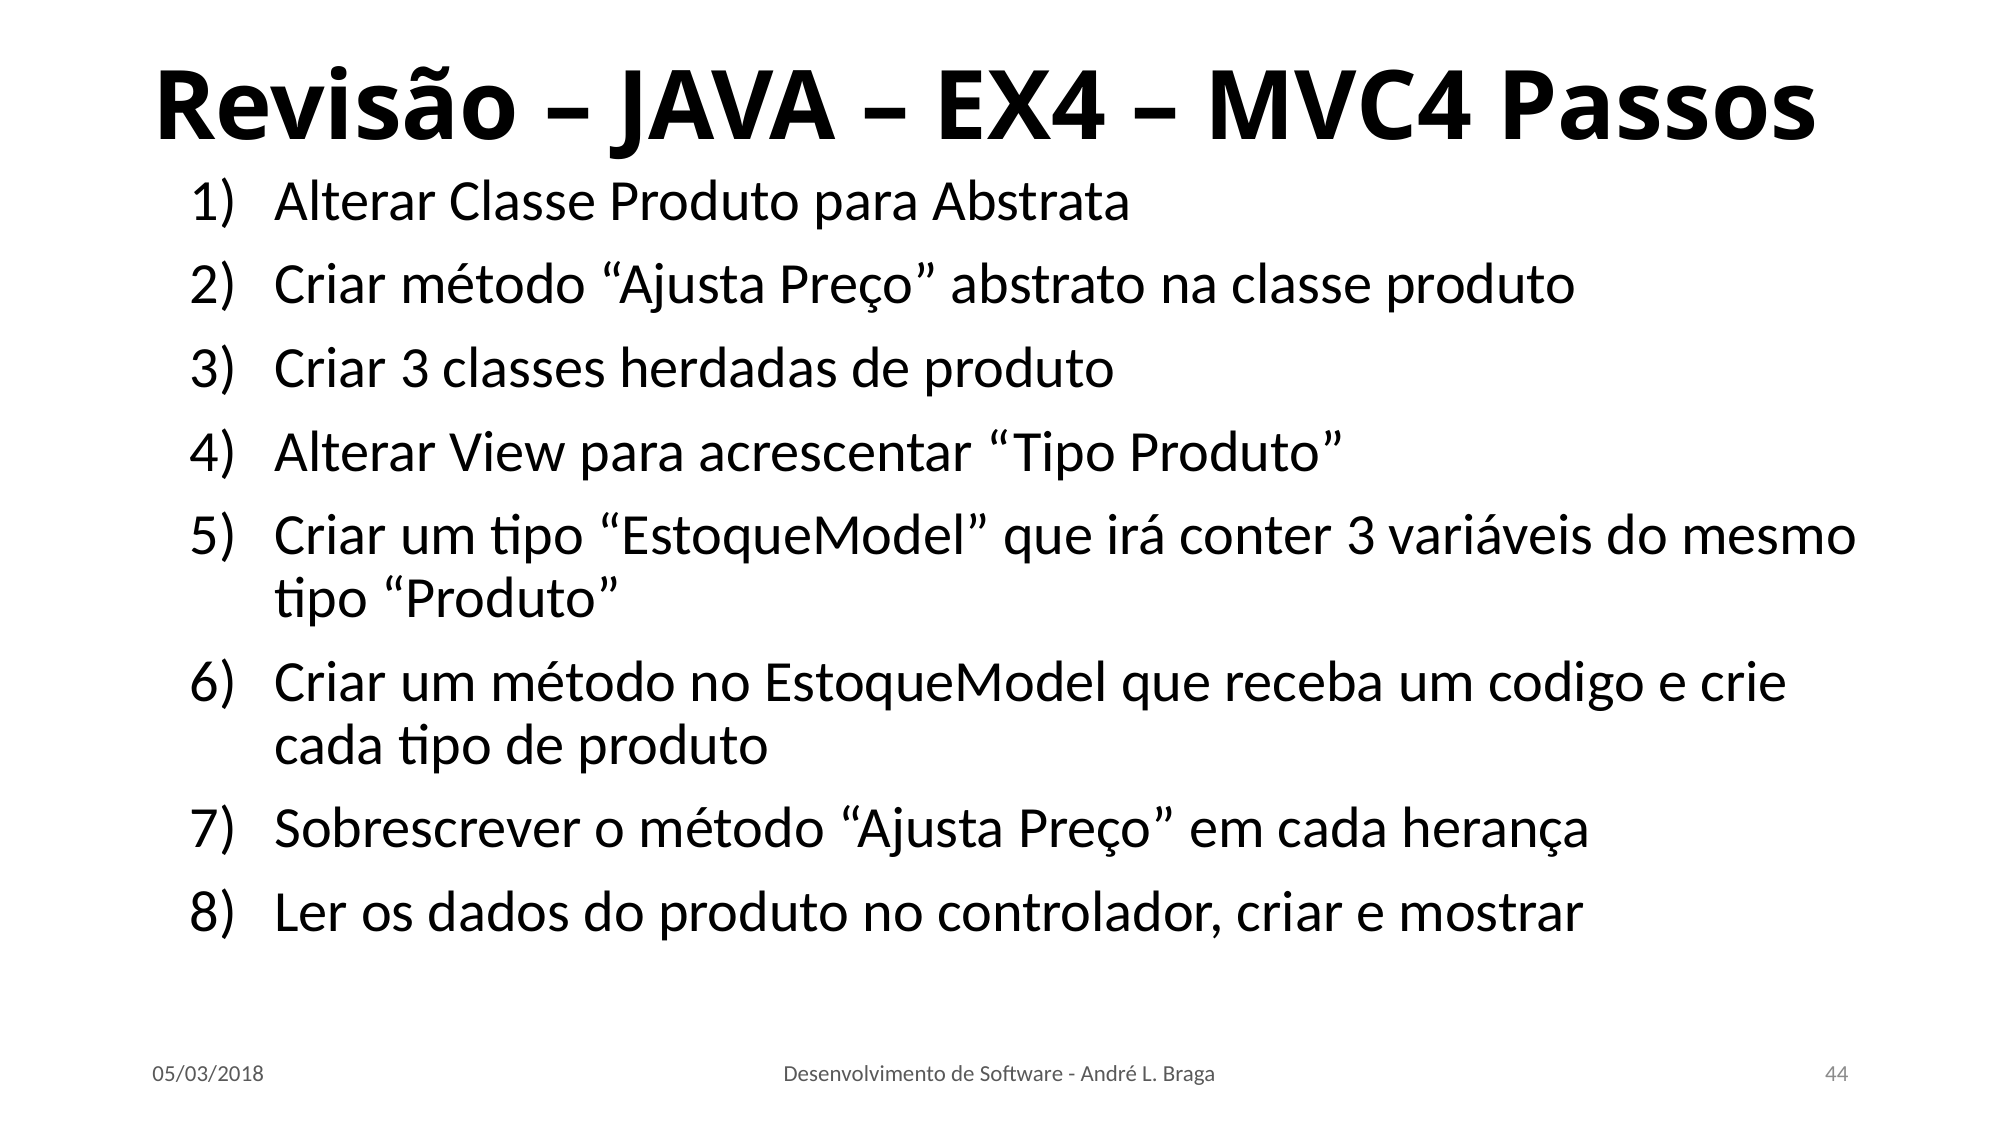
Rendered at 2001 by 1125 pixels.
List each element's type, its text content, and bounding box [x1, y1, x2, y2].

slide_number 44 [1413, 1042, 1864, 1103]
footer Desenvolvimento de Software - André L. Braga [662, 1042, 1338, 1103]
title Revisão – JAVA – EX4 – MVC4 Passos [137, 0, 1863, 218]
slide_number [137, 1042, 588, 1103]
list Alterar Classe Produto para Abstrata Criar método “Ajusta Preço” abstrato na classe produto Criar 3 classes herdadas de produto Alterar View para acrescentar “Tipo Produto” Criar um tipo “EstoqueModel” que irá conter 3 variáveis do mesmo tipo “Produto” Criar um método no EstoqueModel que receba um codigo e crie cada tipo de produto Sobrescrever o método “Ajusta Preço” em cada herança Ler os dados do produto no controlador, criar e mostrar [174, 162, 1900, 1045]
